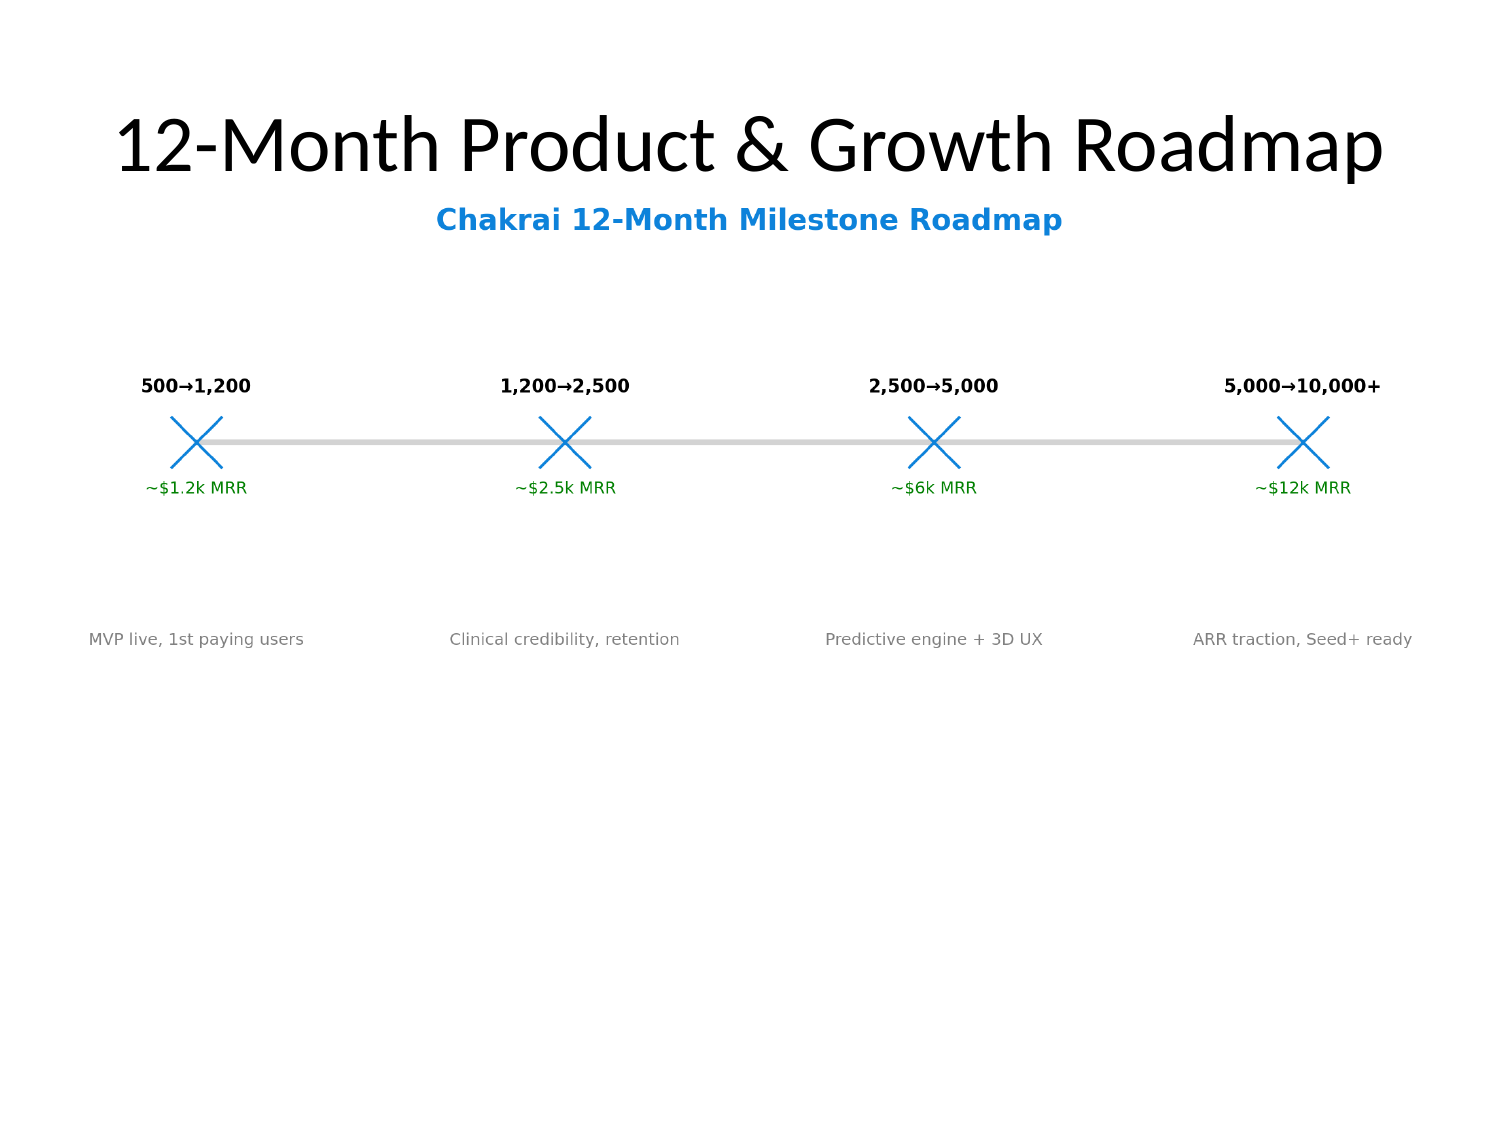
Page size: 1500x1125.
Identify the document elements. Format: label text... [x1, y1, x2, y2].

title 12-Month Product & Growth Roadmap [75, 45, 1425, 194]
picture [74, 194, 1426, 859]
